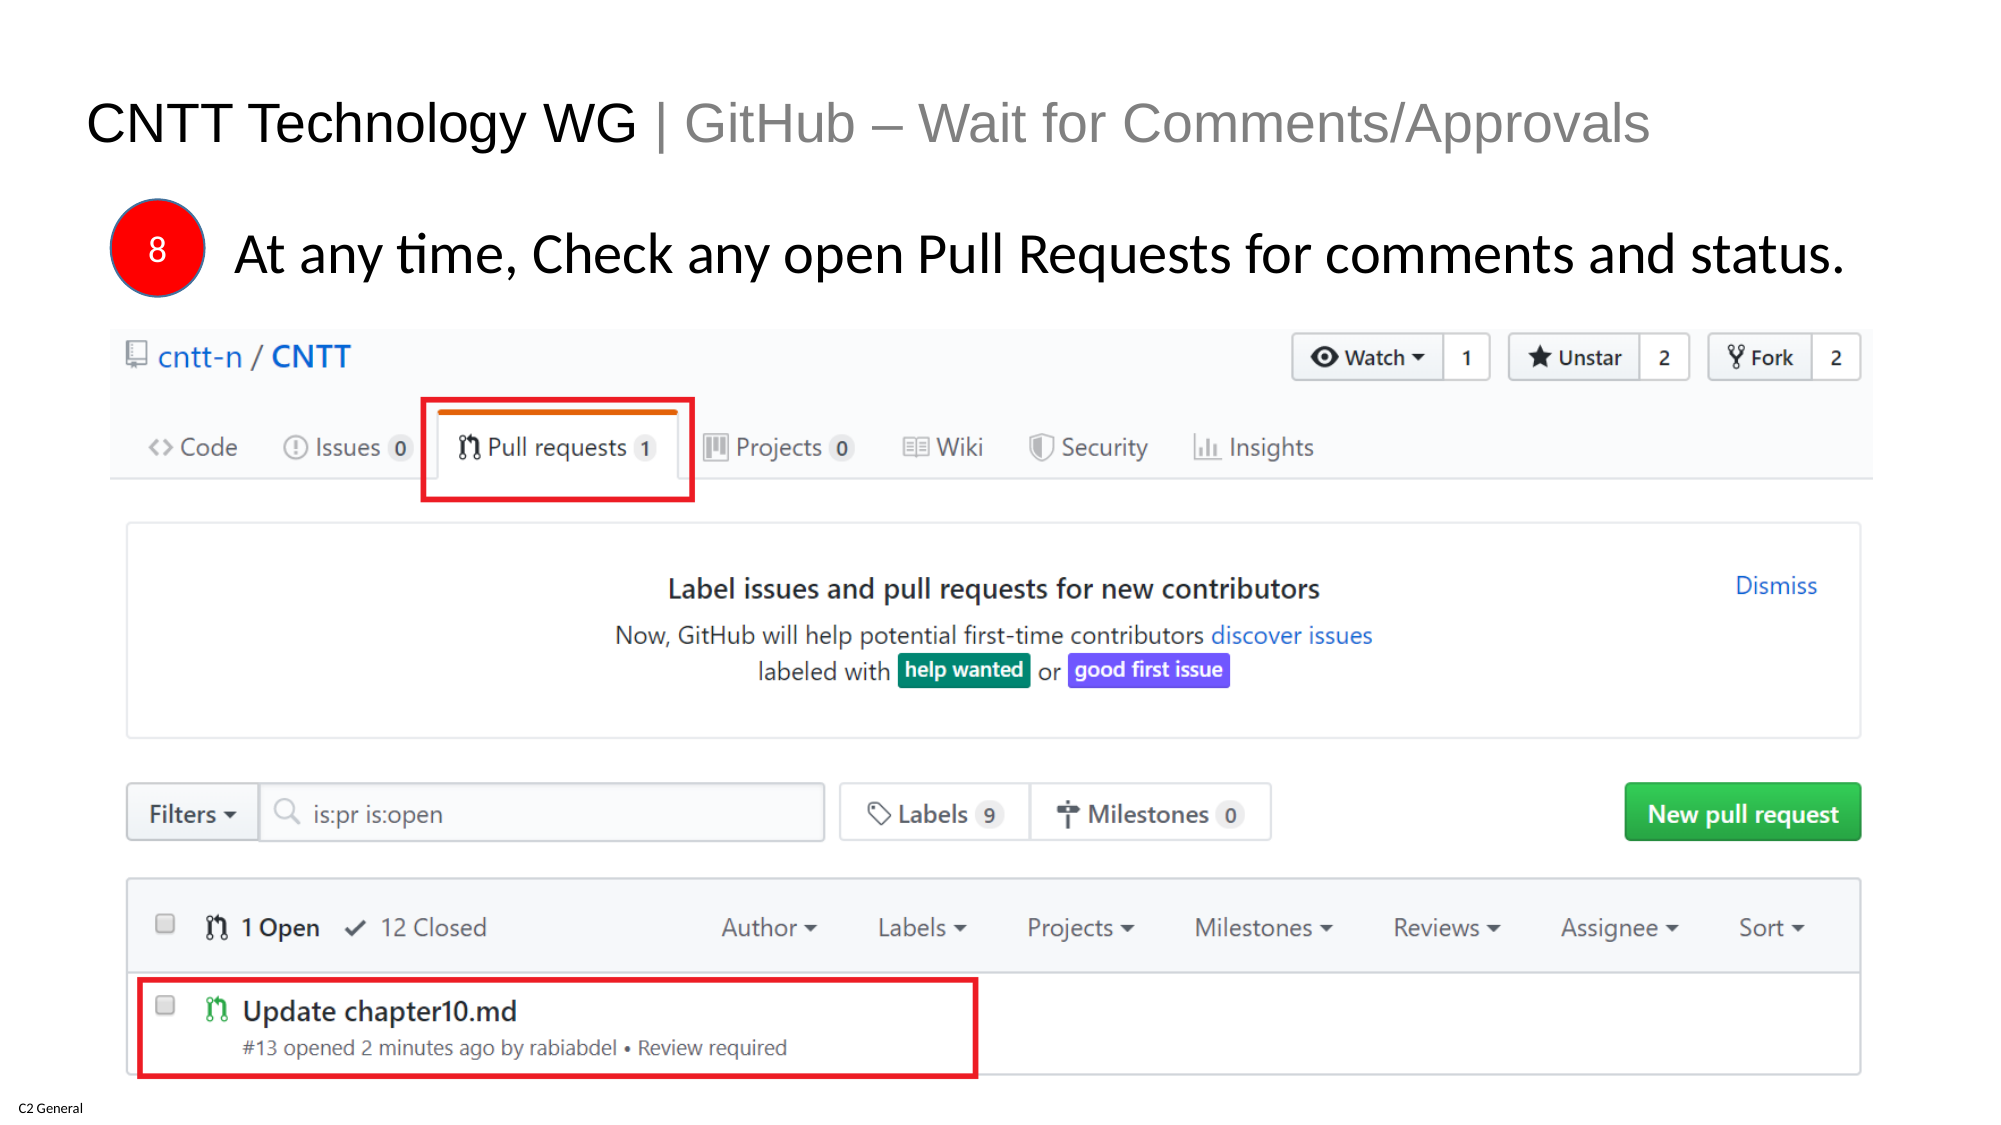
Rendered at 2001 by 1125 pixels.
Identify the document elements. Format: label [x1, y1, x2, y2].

picture [110, 329, 1873, 1087]
text_box [110, 199, 1894, 297]
